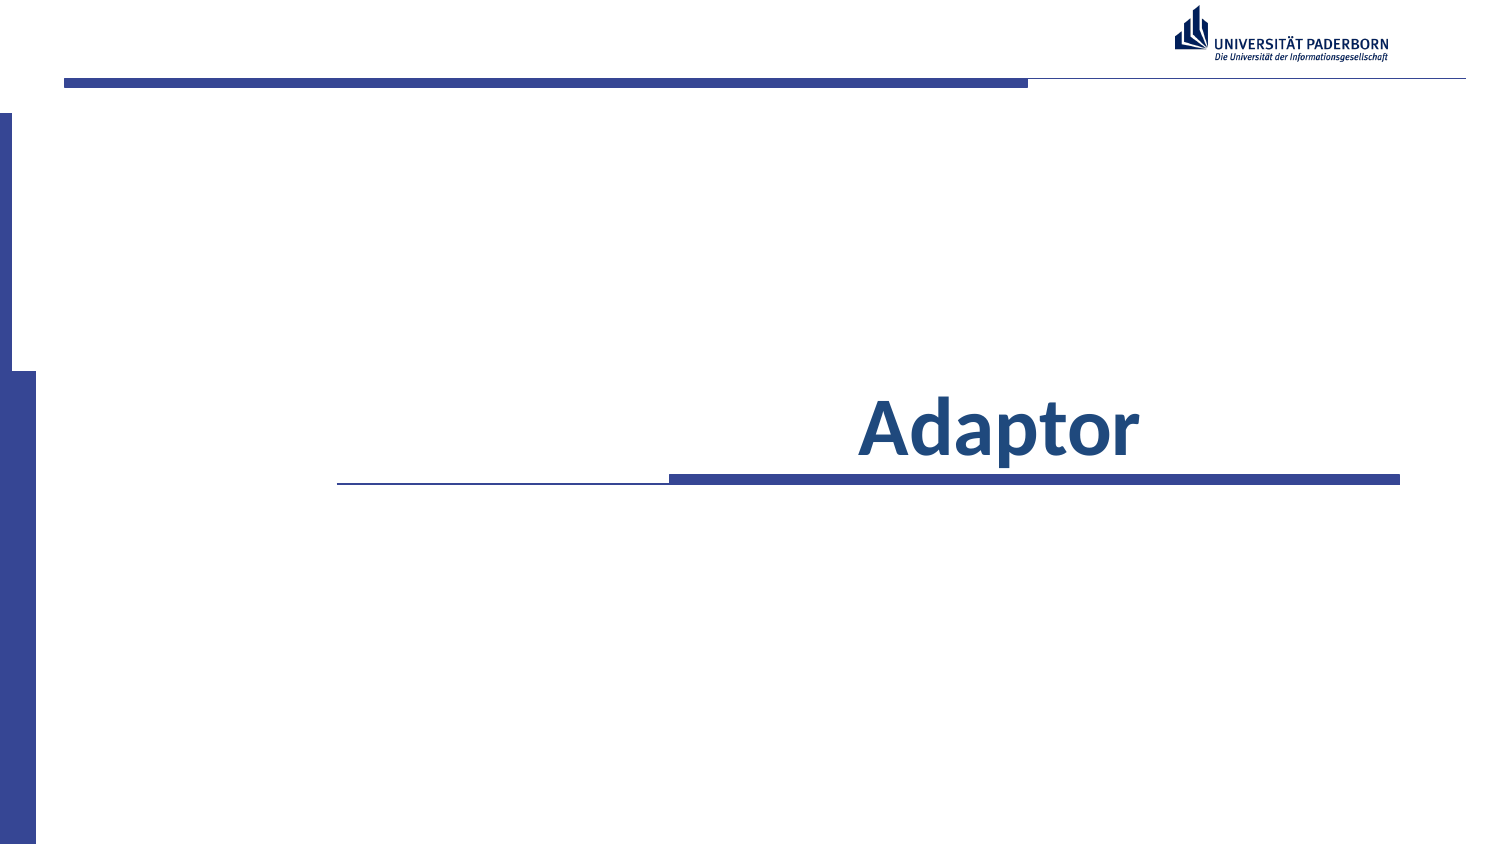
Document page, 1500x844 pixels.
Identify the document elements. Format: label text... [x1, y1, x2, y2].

picture [1175, 5, 1388, 62]
title Adaptor [843, 379, 1293, 464]
